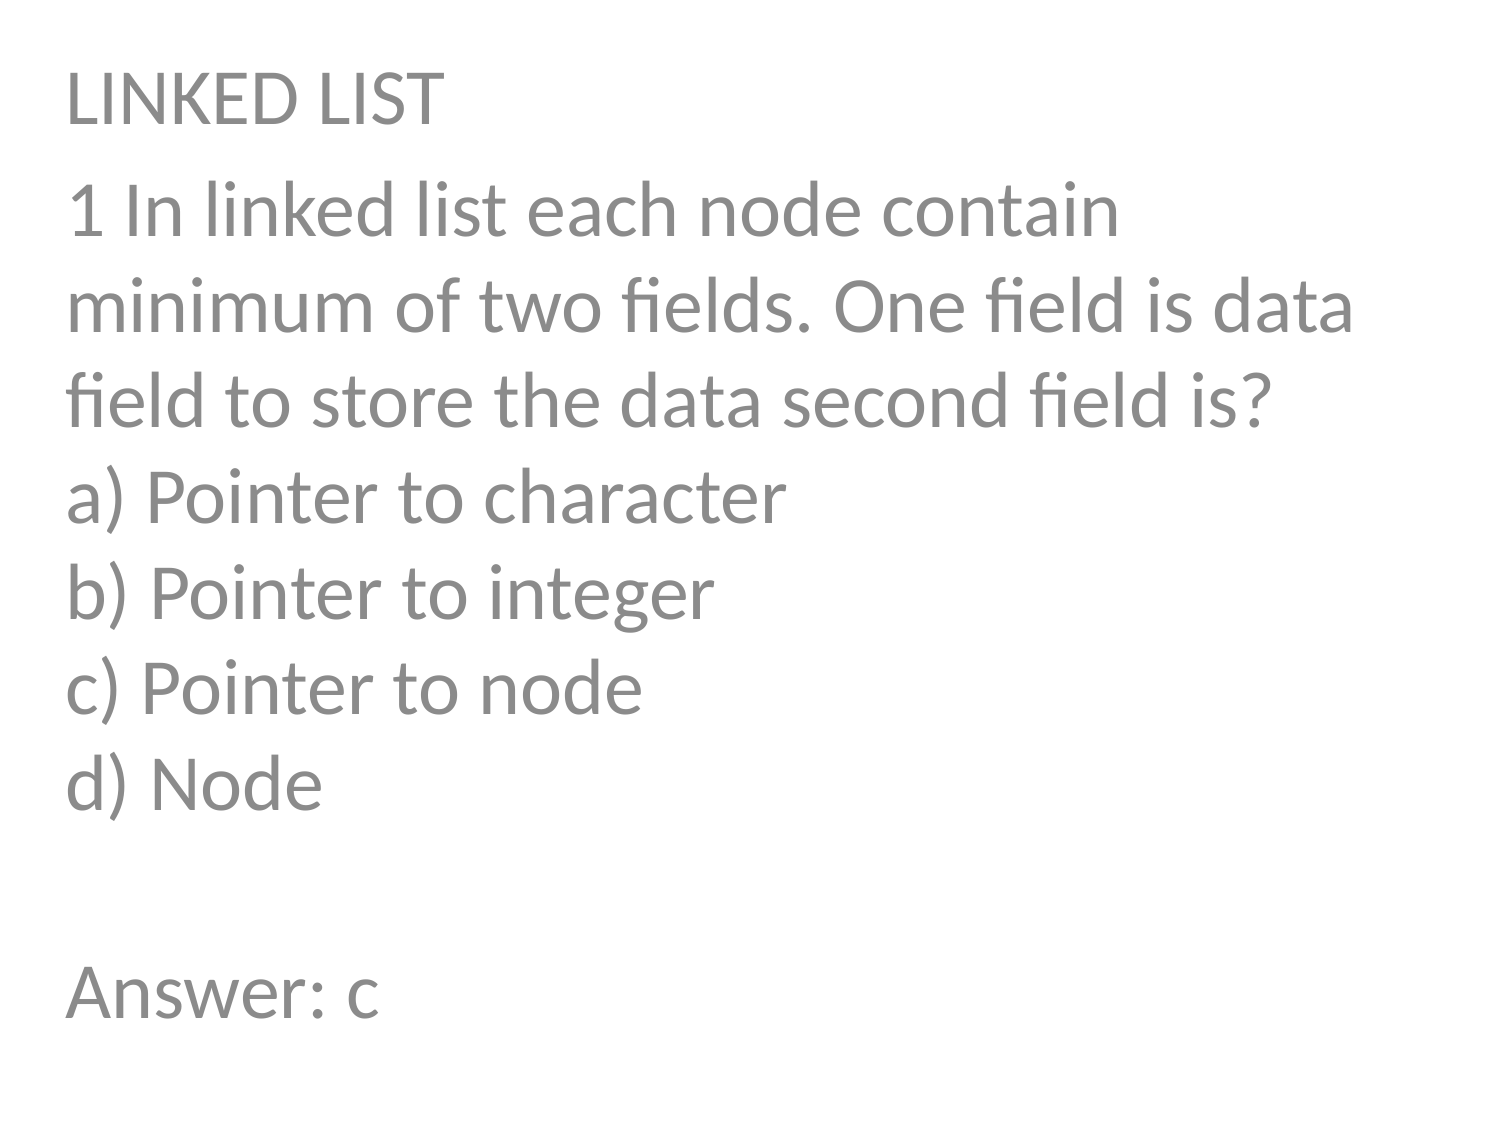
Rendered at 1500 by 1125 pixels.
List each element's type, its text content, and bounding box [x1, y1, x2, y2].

subtitle LINKED LIST 1 In linked list each node contain minimum of two fields. One field is data field to store the data second field is? a) Pointer to character b) Pointer to integer c) Pointer to node d) Node Answer: c [50, 37, 1425, 1050]
